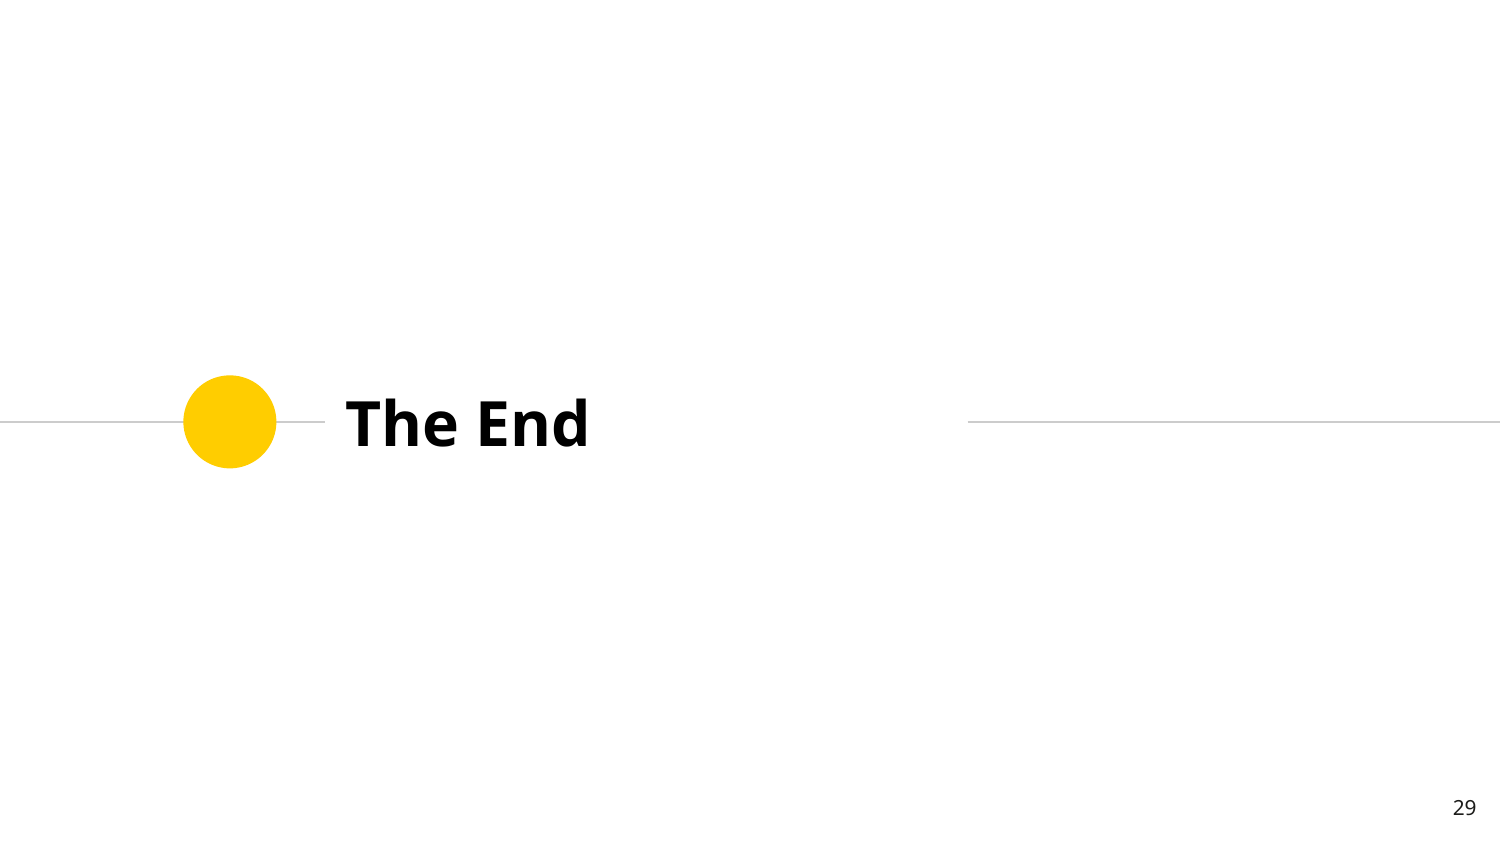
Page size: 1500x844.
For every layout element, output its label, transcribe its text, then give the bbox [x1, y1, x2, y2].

text_box [186, 375, 276, 468]
title The End [330, 369, 977, 475]
slide_number ‹#› [1401, 779, 1492, 844]
